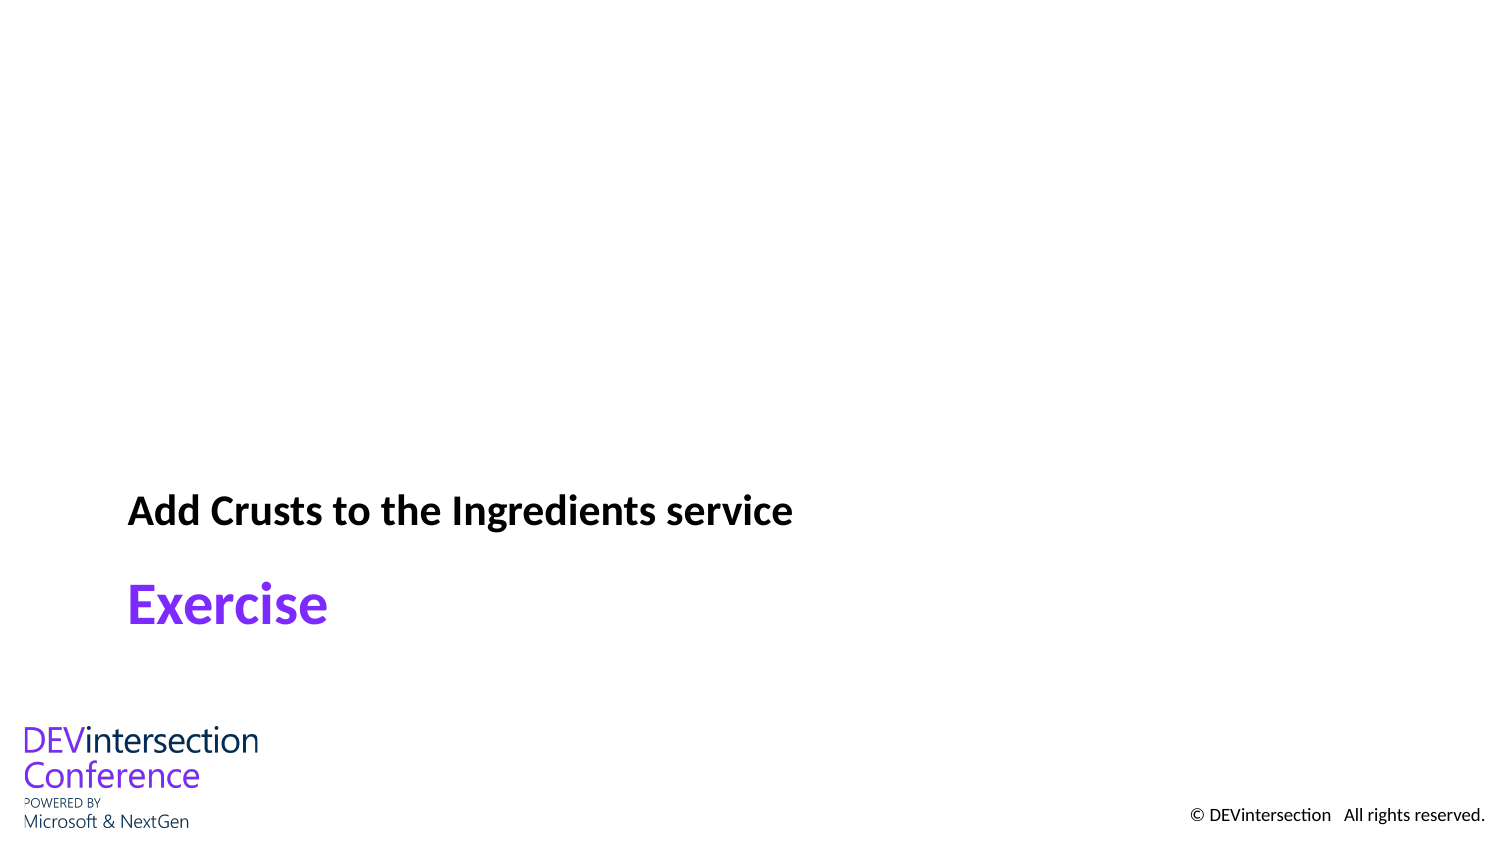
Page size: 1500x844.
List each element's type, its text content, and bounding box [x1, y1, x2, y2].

title Exercise [112, 552, 1388, 648]
list Add Crusts to the Ingredients service [112, 357, 1388, 543]
